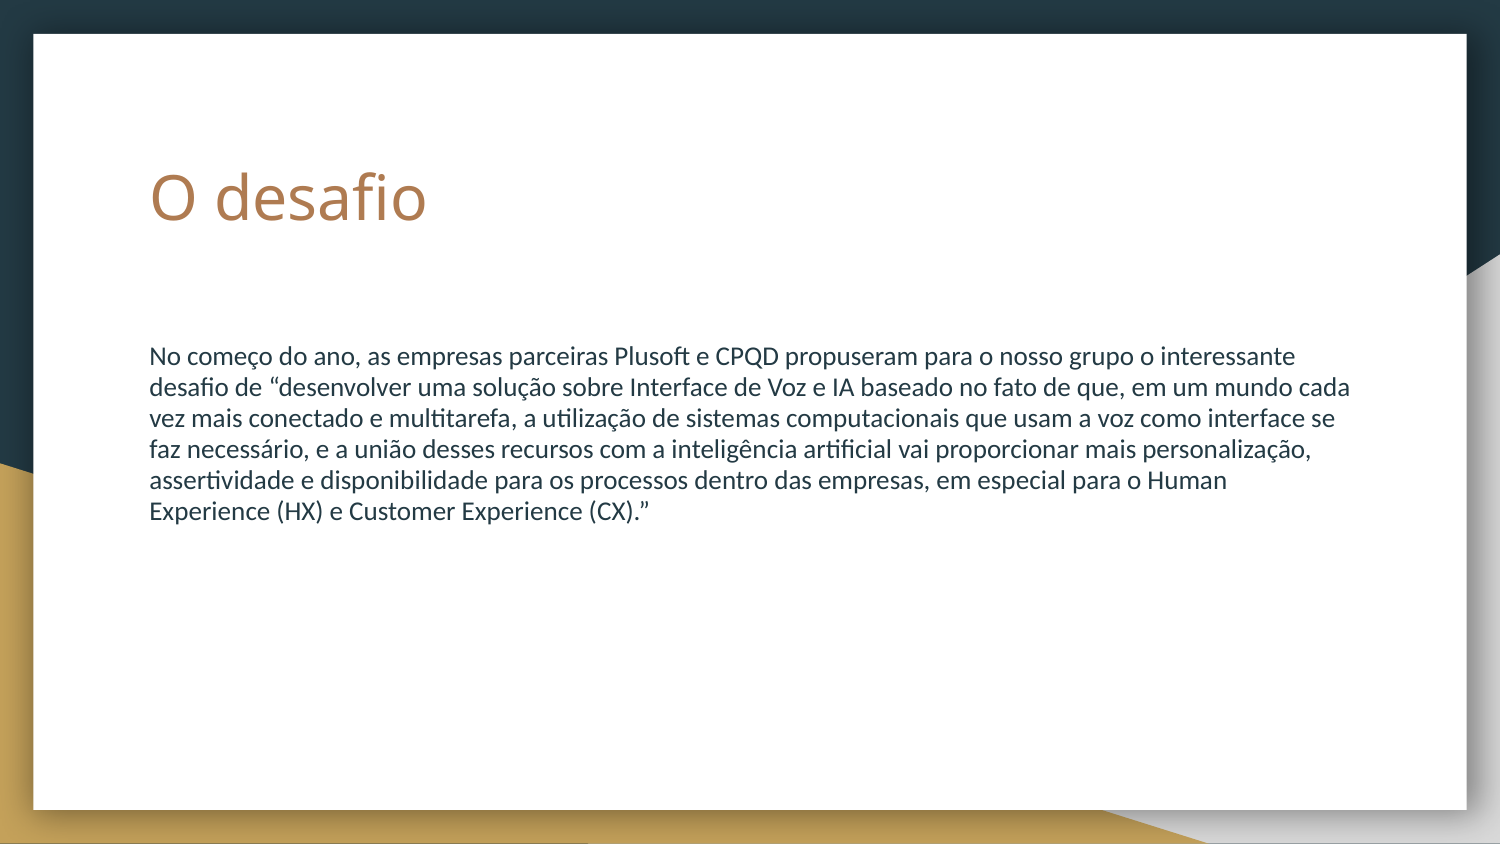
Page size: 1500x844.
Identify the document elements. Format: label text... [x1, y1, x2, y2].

list No começo do ano, as empresas parceiras Plusoft e CPQD propuseram para o nosso grupo o interessante desafio de “desenvolver uma solução sobre Interface de Voz e IA baseado no fato de que, em um mundo cada vez mais conectado e multitarefa, a utilização de sistemas computacionais que usam a voz como interface se faz necessário, e a união desses recursos com a inteligência artificial vai proporcionar mais personalização, assertividade e disponibilidade para os processos dentro das empresas, em especial para o Human Experience (HX) e Customer Experience (CX).” [134, 326, 1366, 729]
title O desafio [134, 138, 1366, 296]
